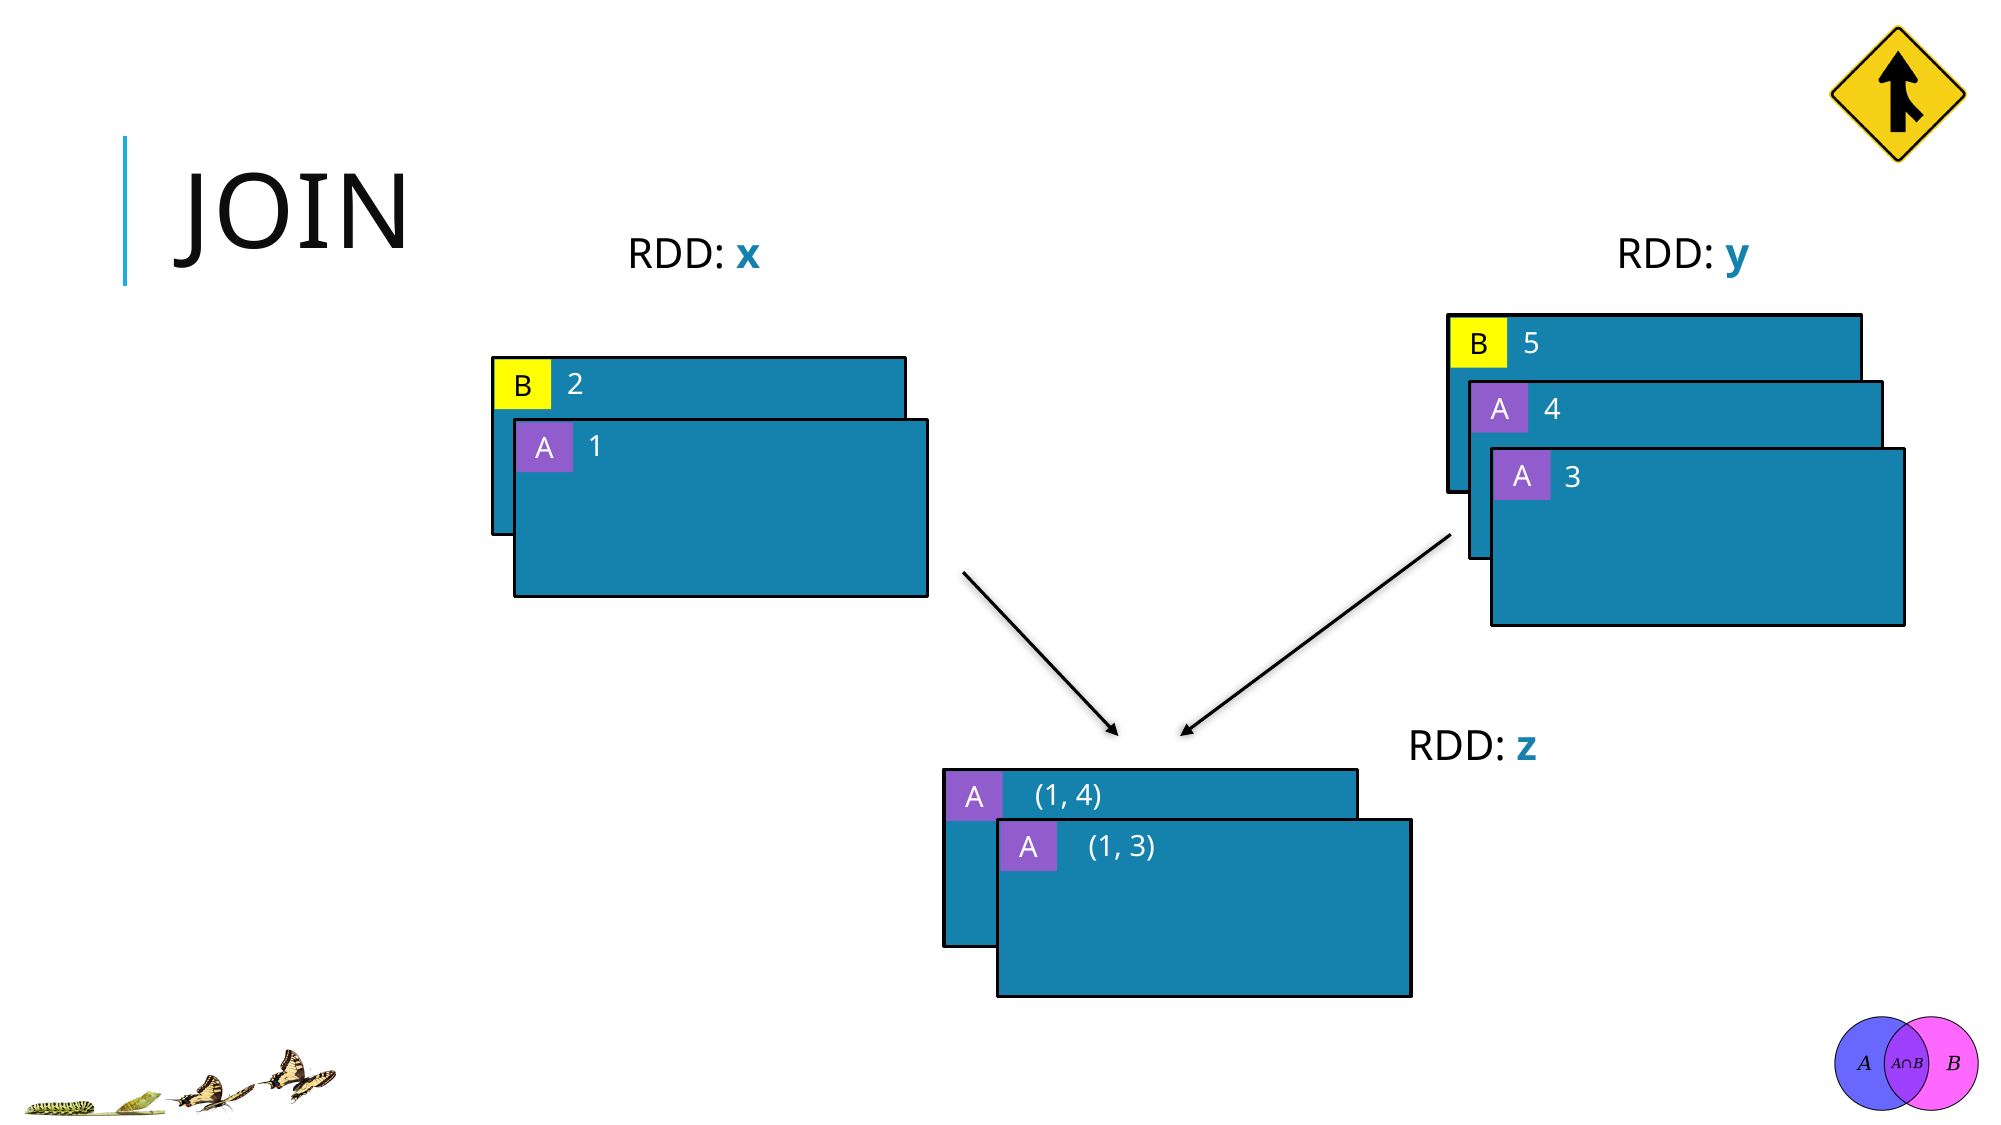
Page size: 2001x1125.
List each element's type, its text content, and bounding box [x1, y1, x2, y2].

text_box A [516, 422, 573, 473]
text_box [513, 419, 929, 598]
text_box A [946, 771, 1003, 821]
text_box [1490, 447, 1906, 627]
text_box [996, 818, 1412, 998]
text_box RDD: z [1392, 711, 1626, 777]
picture [18, 1046, 350, 1125]
text_box [1468, 380, 1884, 560]
picture [1820, 1002, 1993, 1125]
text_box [1179, 534, 1451, 737]
text_box (1, 3) [1073, 819, 1236, 870]
text_box 1 [572, 420, 623, 470]
text_box RDD: x [612, 219, 845, 284]
text_box 3 [1549, 451, 1725, 501]
text_box A [1494, 450, 1551, 500]
text_box (1, 4) [1020, 768, 1160, 818]
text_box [962, 571, 1119, 737]
text_box A [1471, 383, 1529, 433]
text_box RDD: y [1601, 219, 1835, 284]
text_box [1160, 768, 1358, 818]
text_box [491, 356, 907, 536]
text_box [1447, 314, 1863, 493]
text_box 5 [1508, 316, 1558, 367]
text_box 4 [1529, 383, 1666, 433]
picture [1829, 25, 1967, 163]
text_box B [494, 359, 552, 410]
text_box B [1450, 317, 1508, 368]
title join [168, 96, 1763, 342]
text_box [943, 768, 1020, 947]
text_box A [1000, 821, 1057, 872]
text_box 2 [552, 358, 602, 408]
